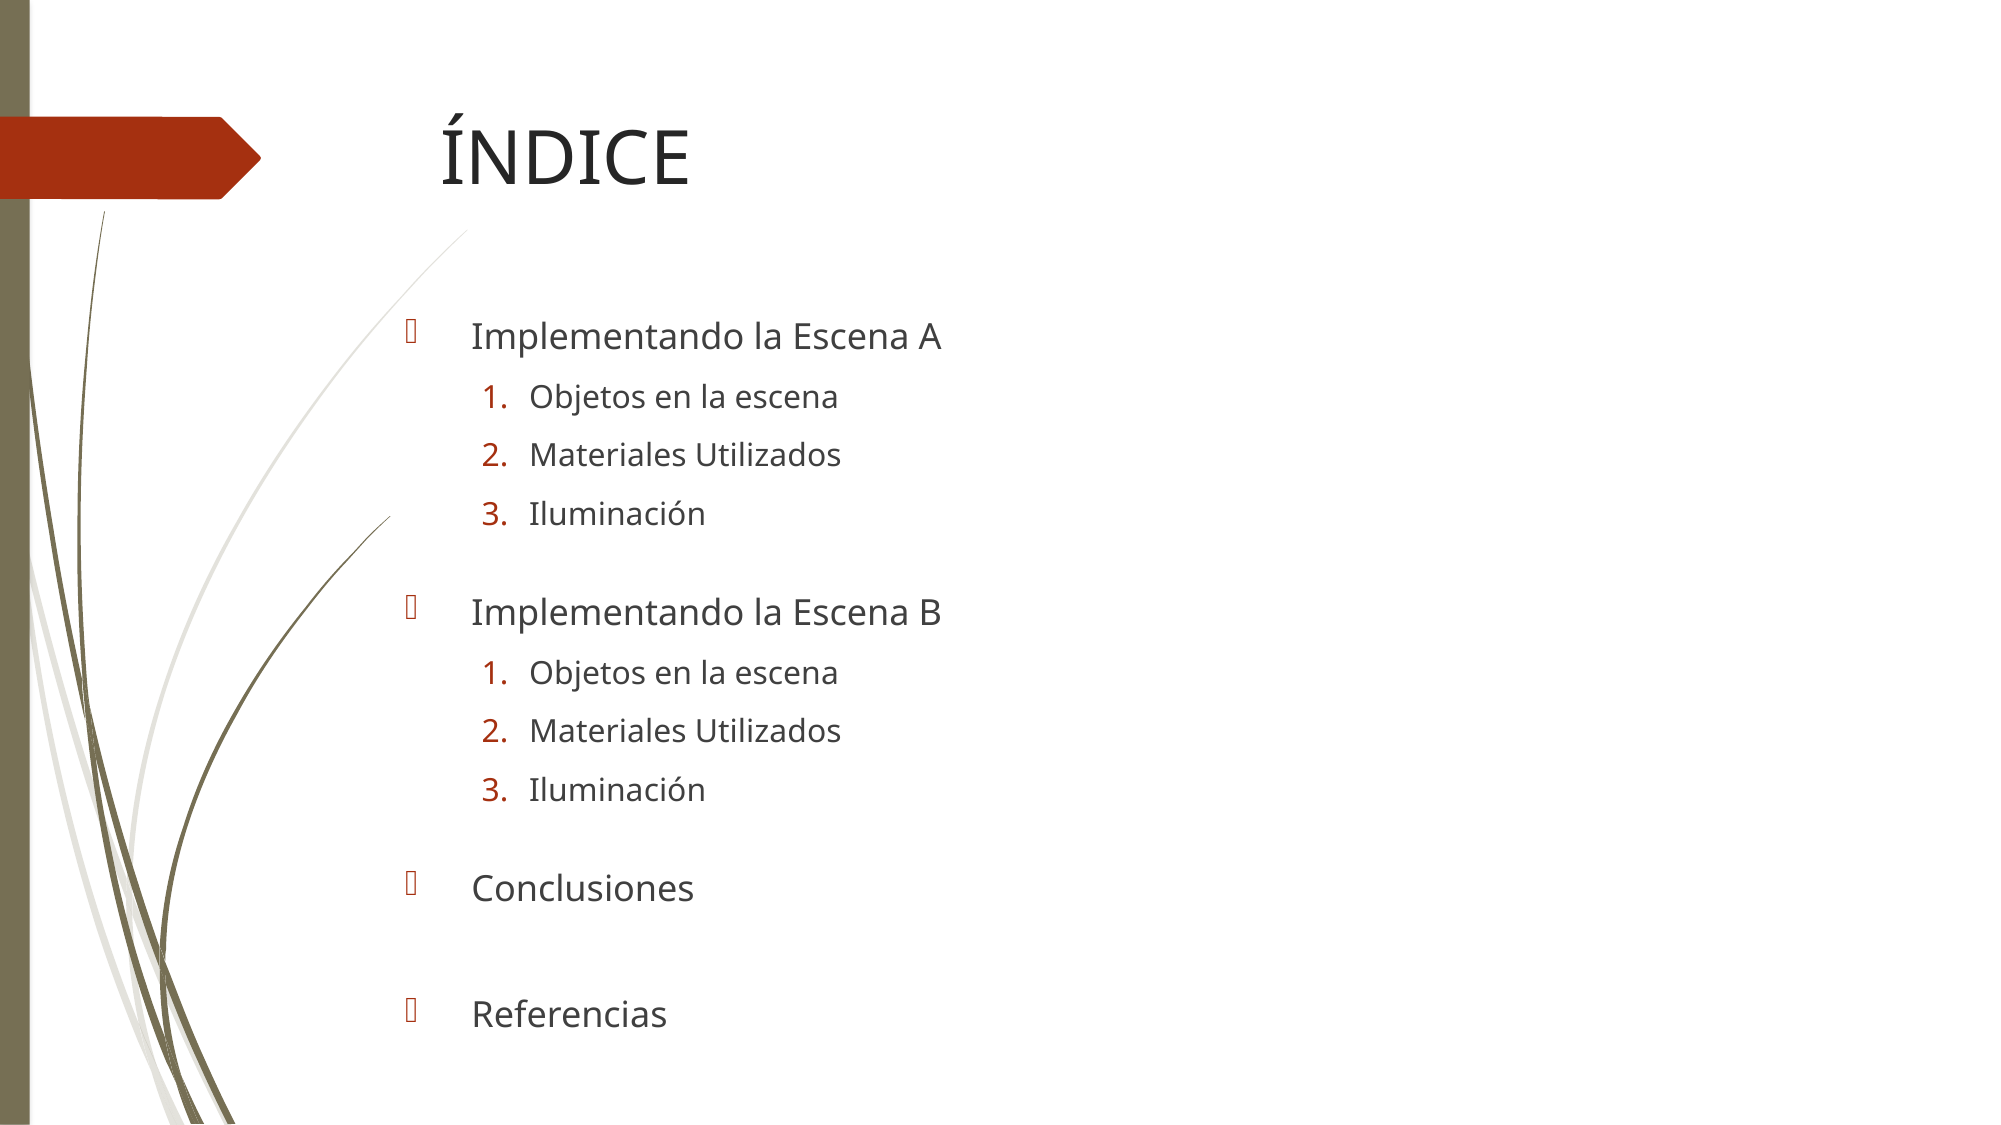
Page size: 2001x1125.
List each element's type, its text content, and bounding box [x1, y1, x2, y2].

text_box ÍNDICE [425, 102, 928, 180]
text_box Implementando la Escena A Objetos en la escena Materiales Utilizados Iluminación Implementando la Escena B Objetos en la escena Materiales Utilizados Iluminación Conclusiones Referencias [390, 180, 1853, 1050]
